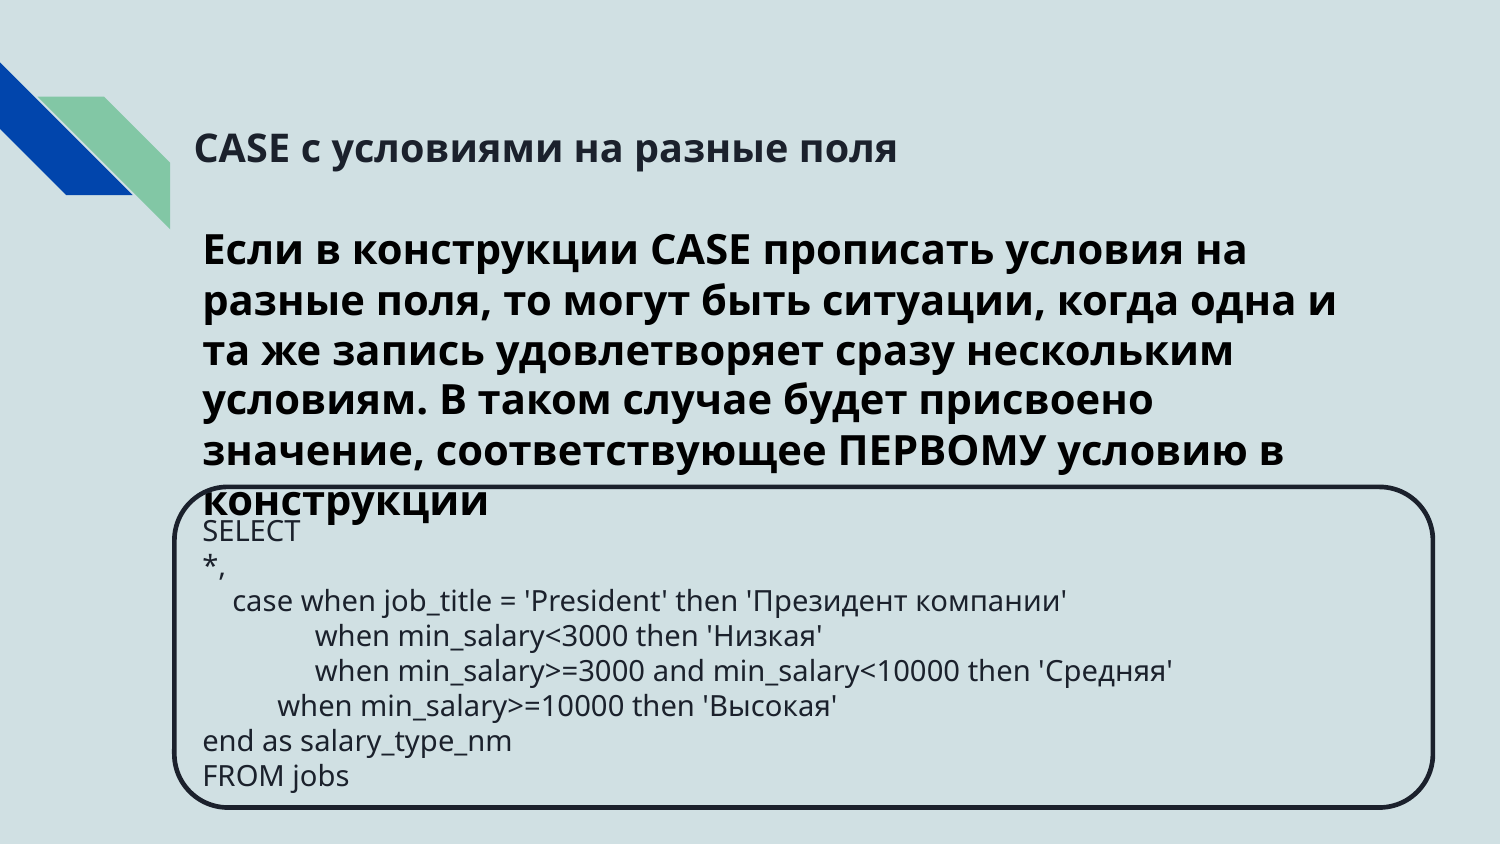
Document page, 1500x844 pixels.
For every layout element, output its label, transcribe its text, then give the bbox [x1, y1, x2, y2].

text_box [174, 486, 1433, 808]
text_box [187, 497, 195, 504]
text_box Если в конструкции CASE прописать условия на разные поля, то могут быть ситуации, когда одна и та же запись удовлетворяет сразу нескольким условиям. В таком случае будет присвоено значение, соответствующее ПЕРВОМУ условию в конструкции [187, 209, 1387, 497]
text_box CASE с условиями на разные поля [178, 107, 1500, 209]
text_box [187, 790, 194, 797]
